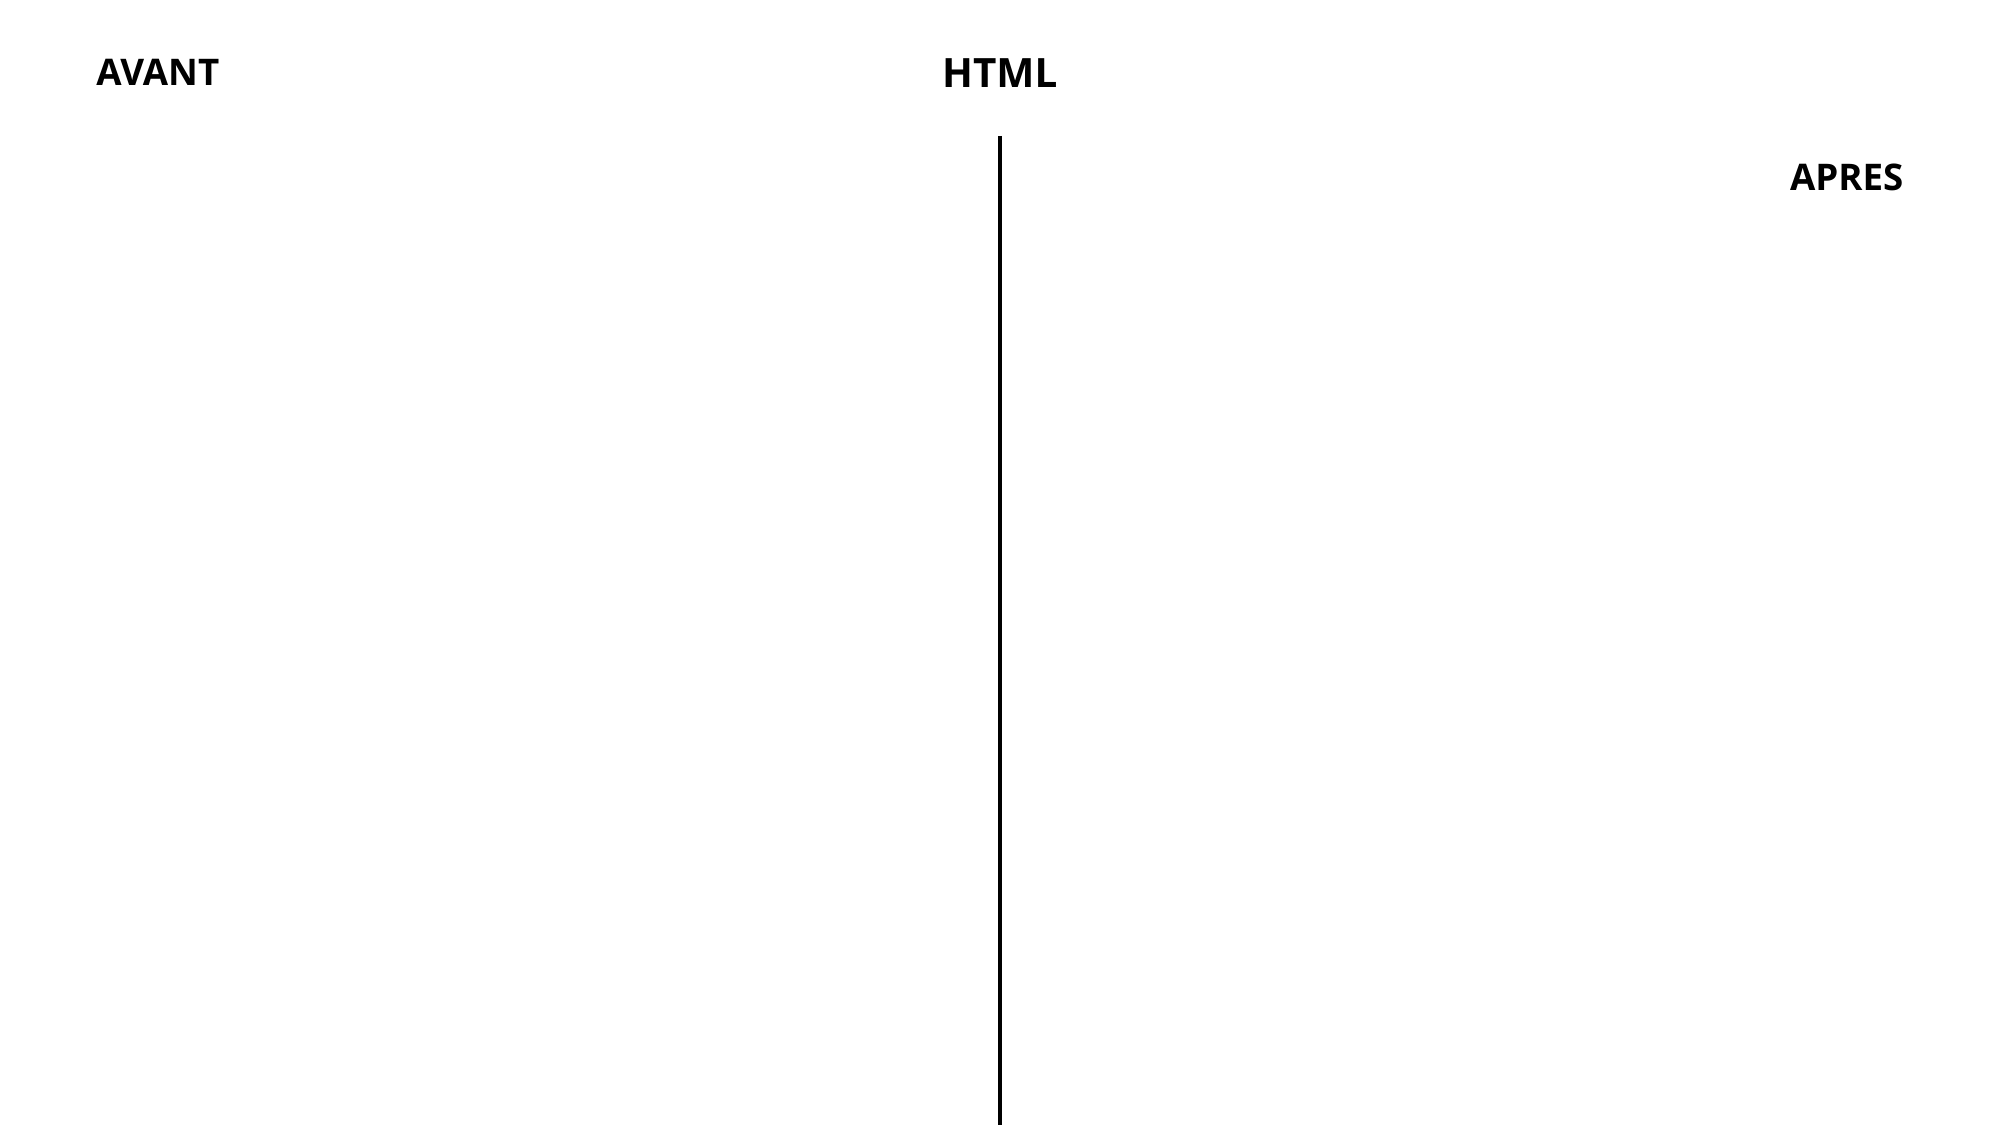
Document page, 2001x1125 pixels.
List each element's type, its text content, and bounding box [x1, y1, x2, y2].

text_box APRES [1764, 135, 1919, 222]
text_box AVANT [81, 30, 236, 117]
title HTML [916, 30, 1084, 117]
